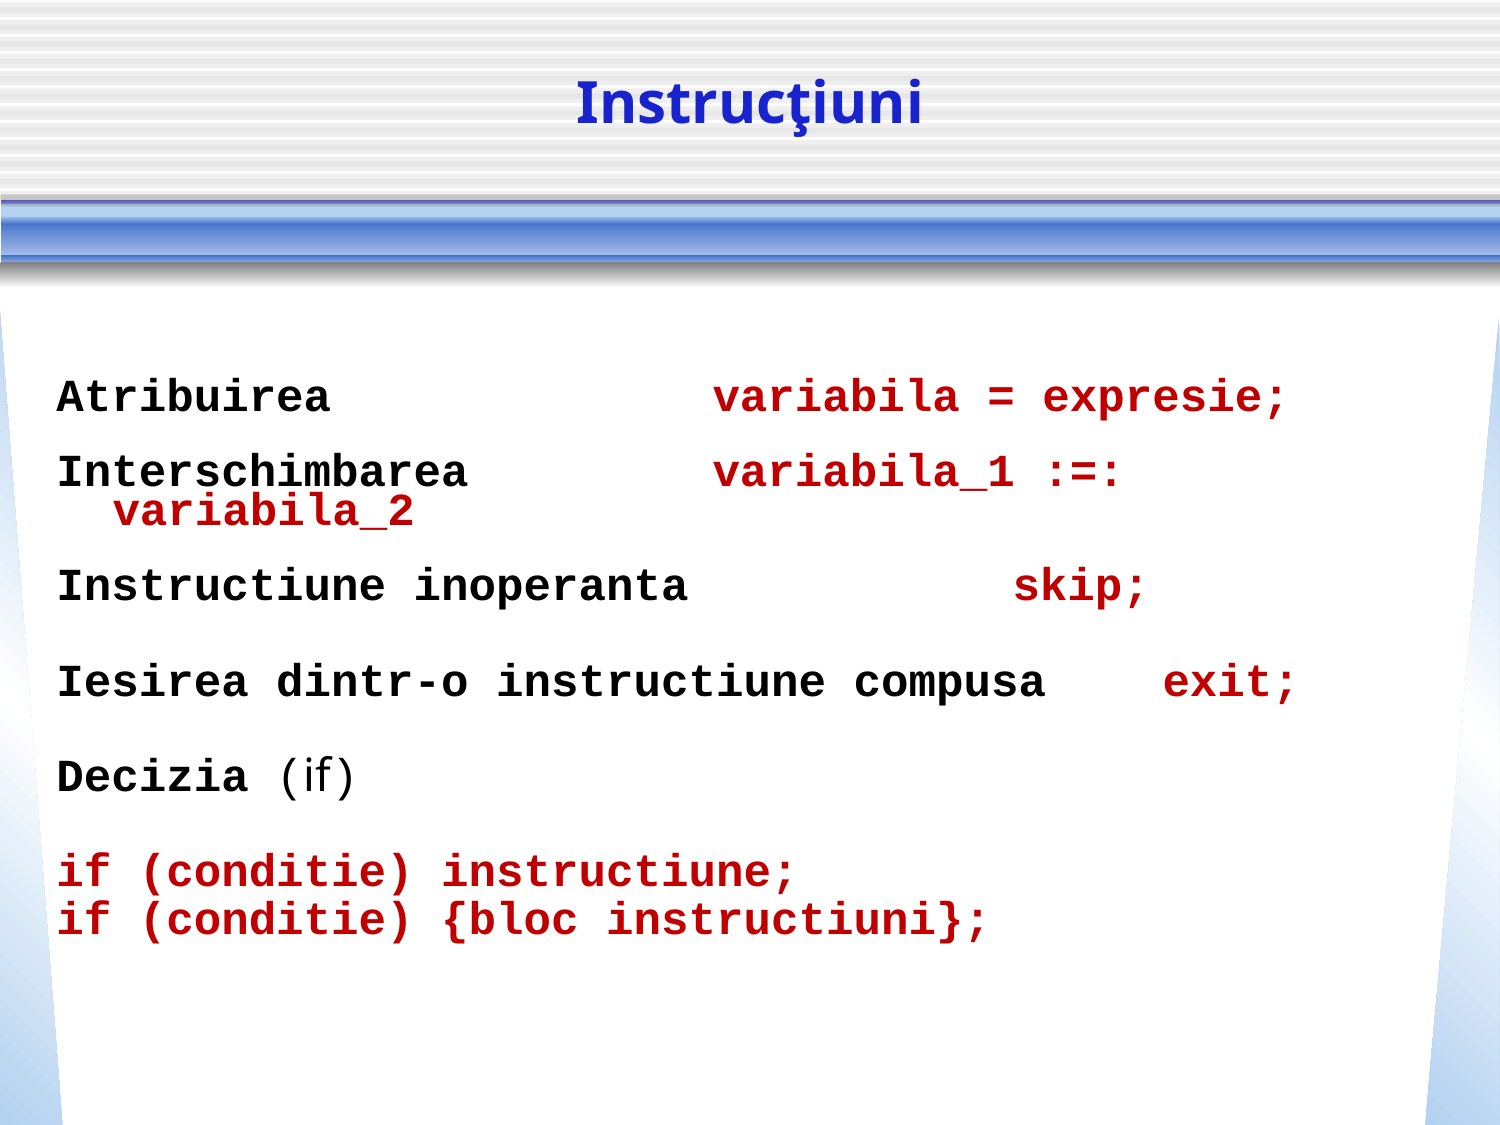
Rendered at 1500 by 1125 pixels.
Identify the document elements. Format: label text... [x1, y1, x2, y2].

picture [0, 0, 1500, 194]
list Atribuirea variabila = expresie; Interschimbarea variabila_1 :=: variabila_2 Instructiune inoperanta skip; Iesirea dintr-o instructiune compusa exit; Decizia (if) if (conditie) instructiune; if (conditie) {bloc instructiuni}; [41, 316, 1454, 1125]
title Instrucţiuni [18, 12, 1482, 188]
